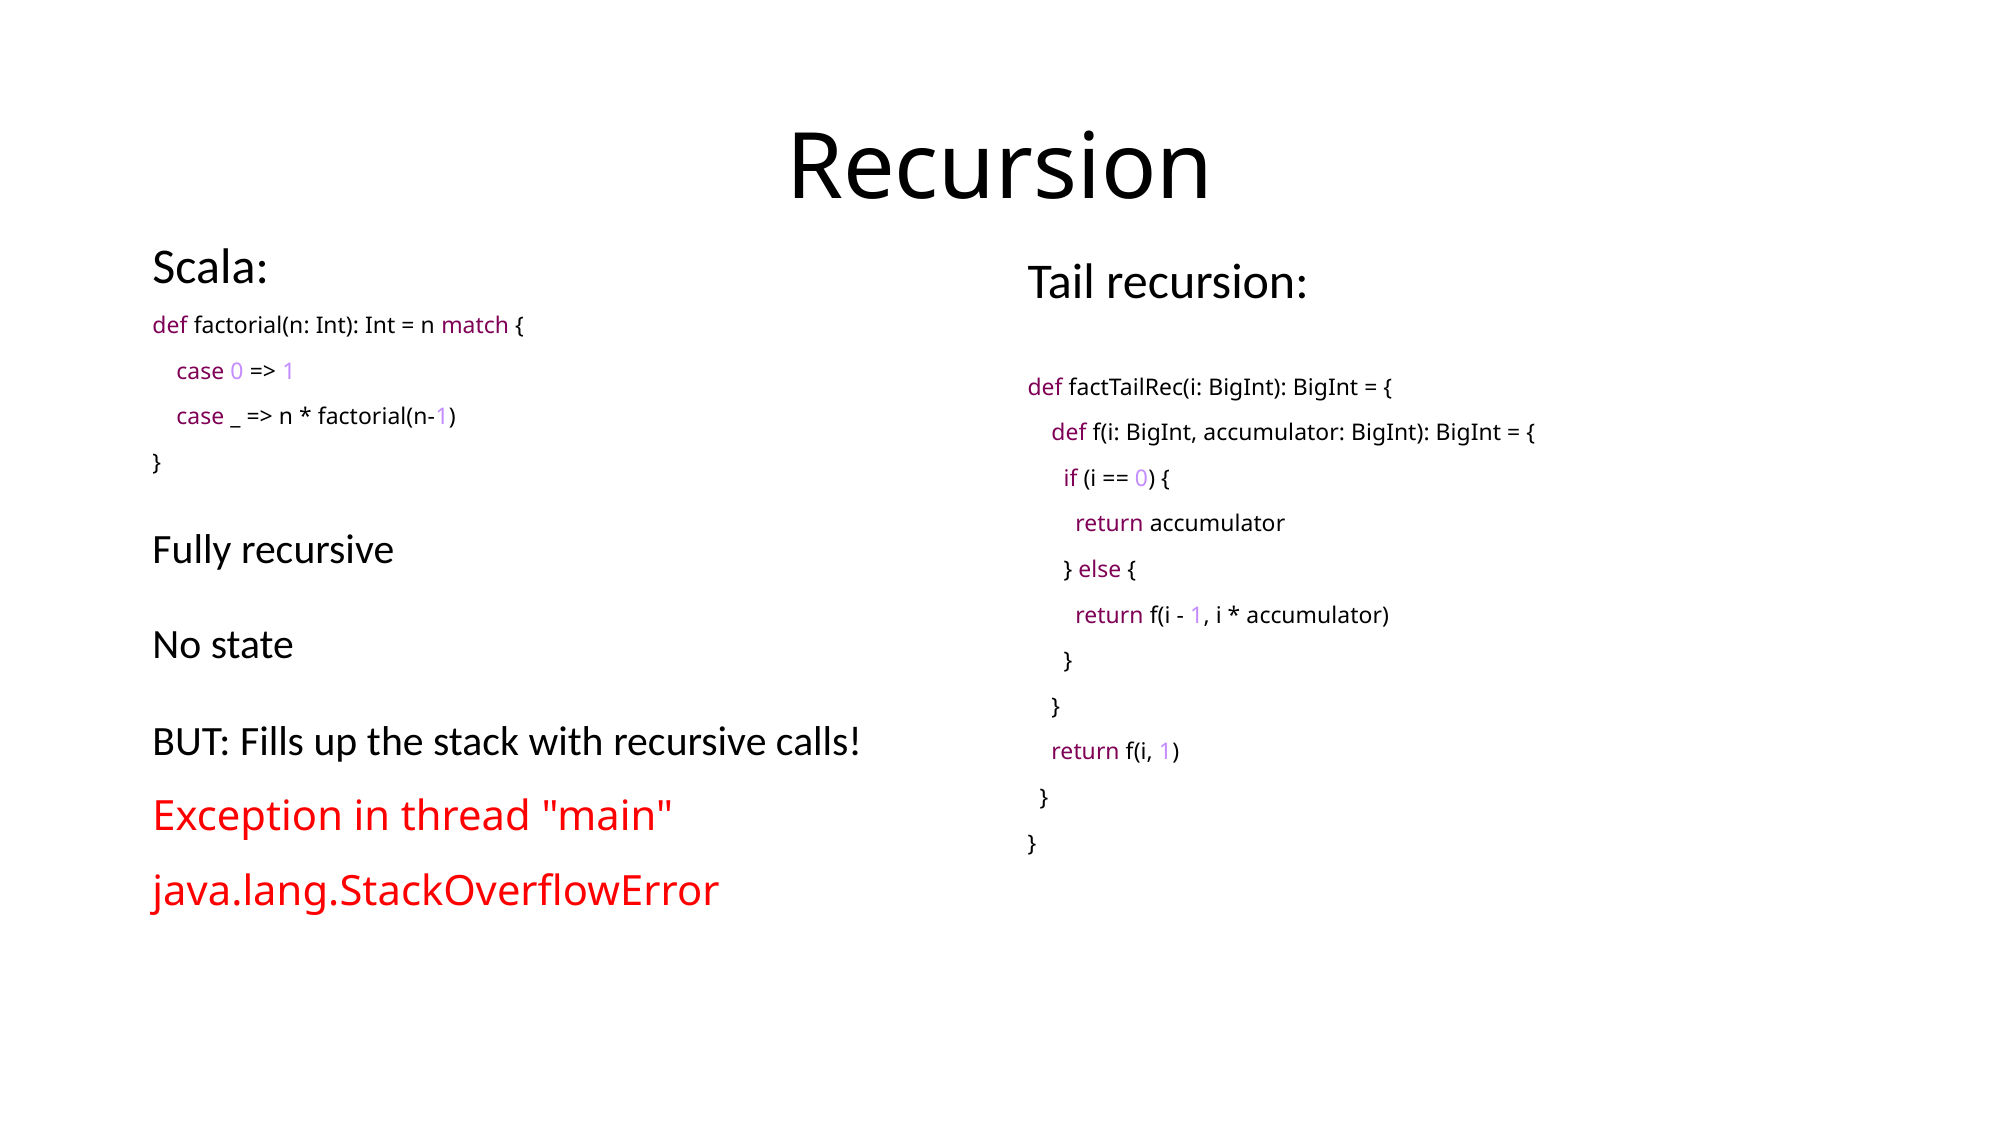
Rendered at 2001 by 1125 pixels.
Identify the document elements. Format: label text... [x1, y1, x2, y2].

list Scala: def factorial(n: Int): Int = n match { case 0 => 1 case _ => n * factorial(n-1) } Fully recursive No state BUT: Fills up the stack with recursive calls! Exception in thread "main" java.lang.StackOverflowError [137, 195, 988, 1003]
list Tail recursion: def factTailRec(i: BigInt): BigInt = { def f(i: BigInt, accumulator: BigInt): BigInt = { if (i == 0) { return accumulator } else { return f(i - 1, i * accumulator) } } return f(i, 1) } } [1012, 247, 1863, 1105]
title Recursion [137, 59, 1863, 278]
